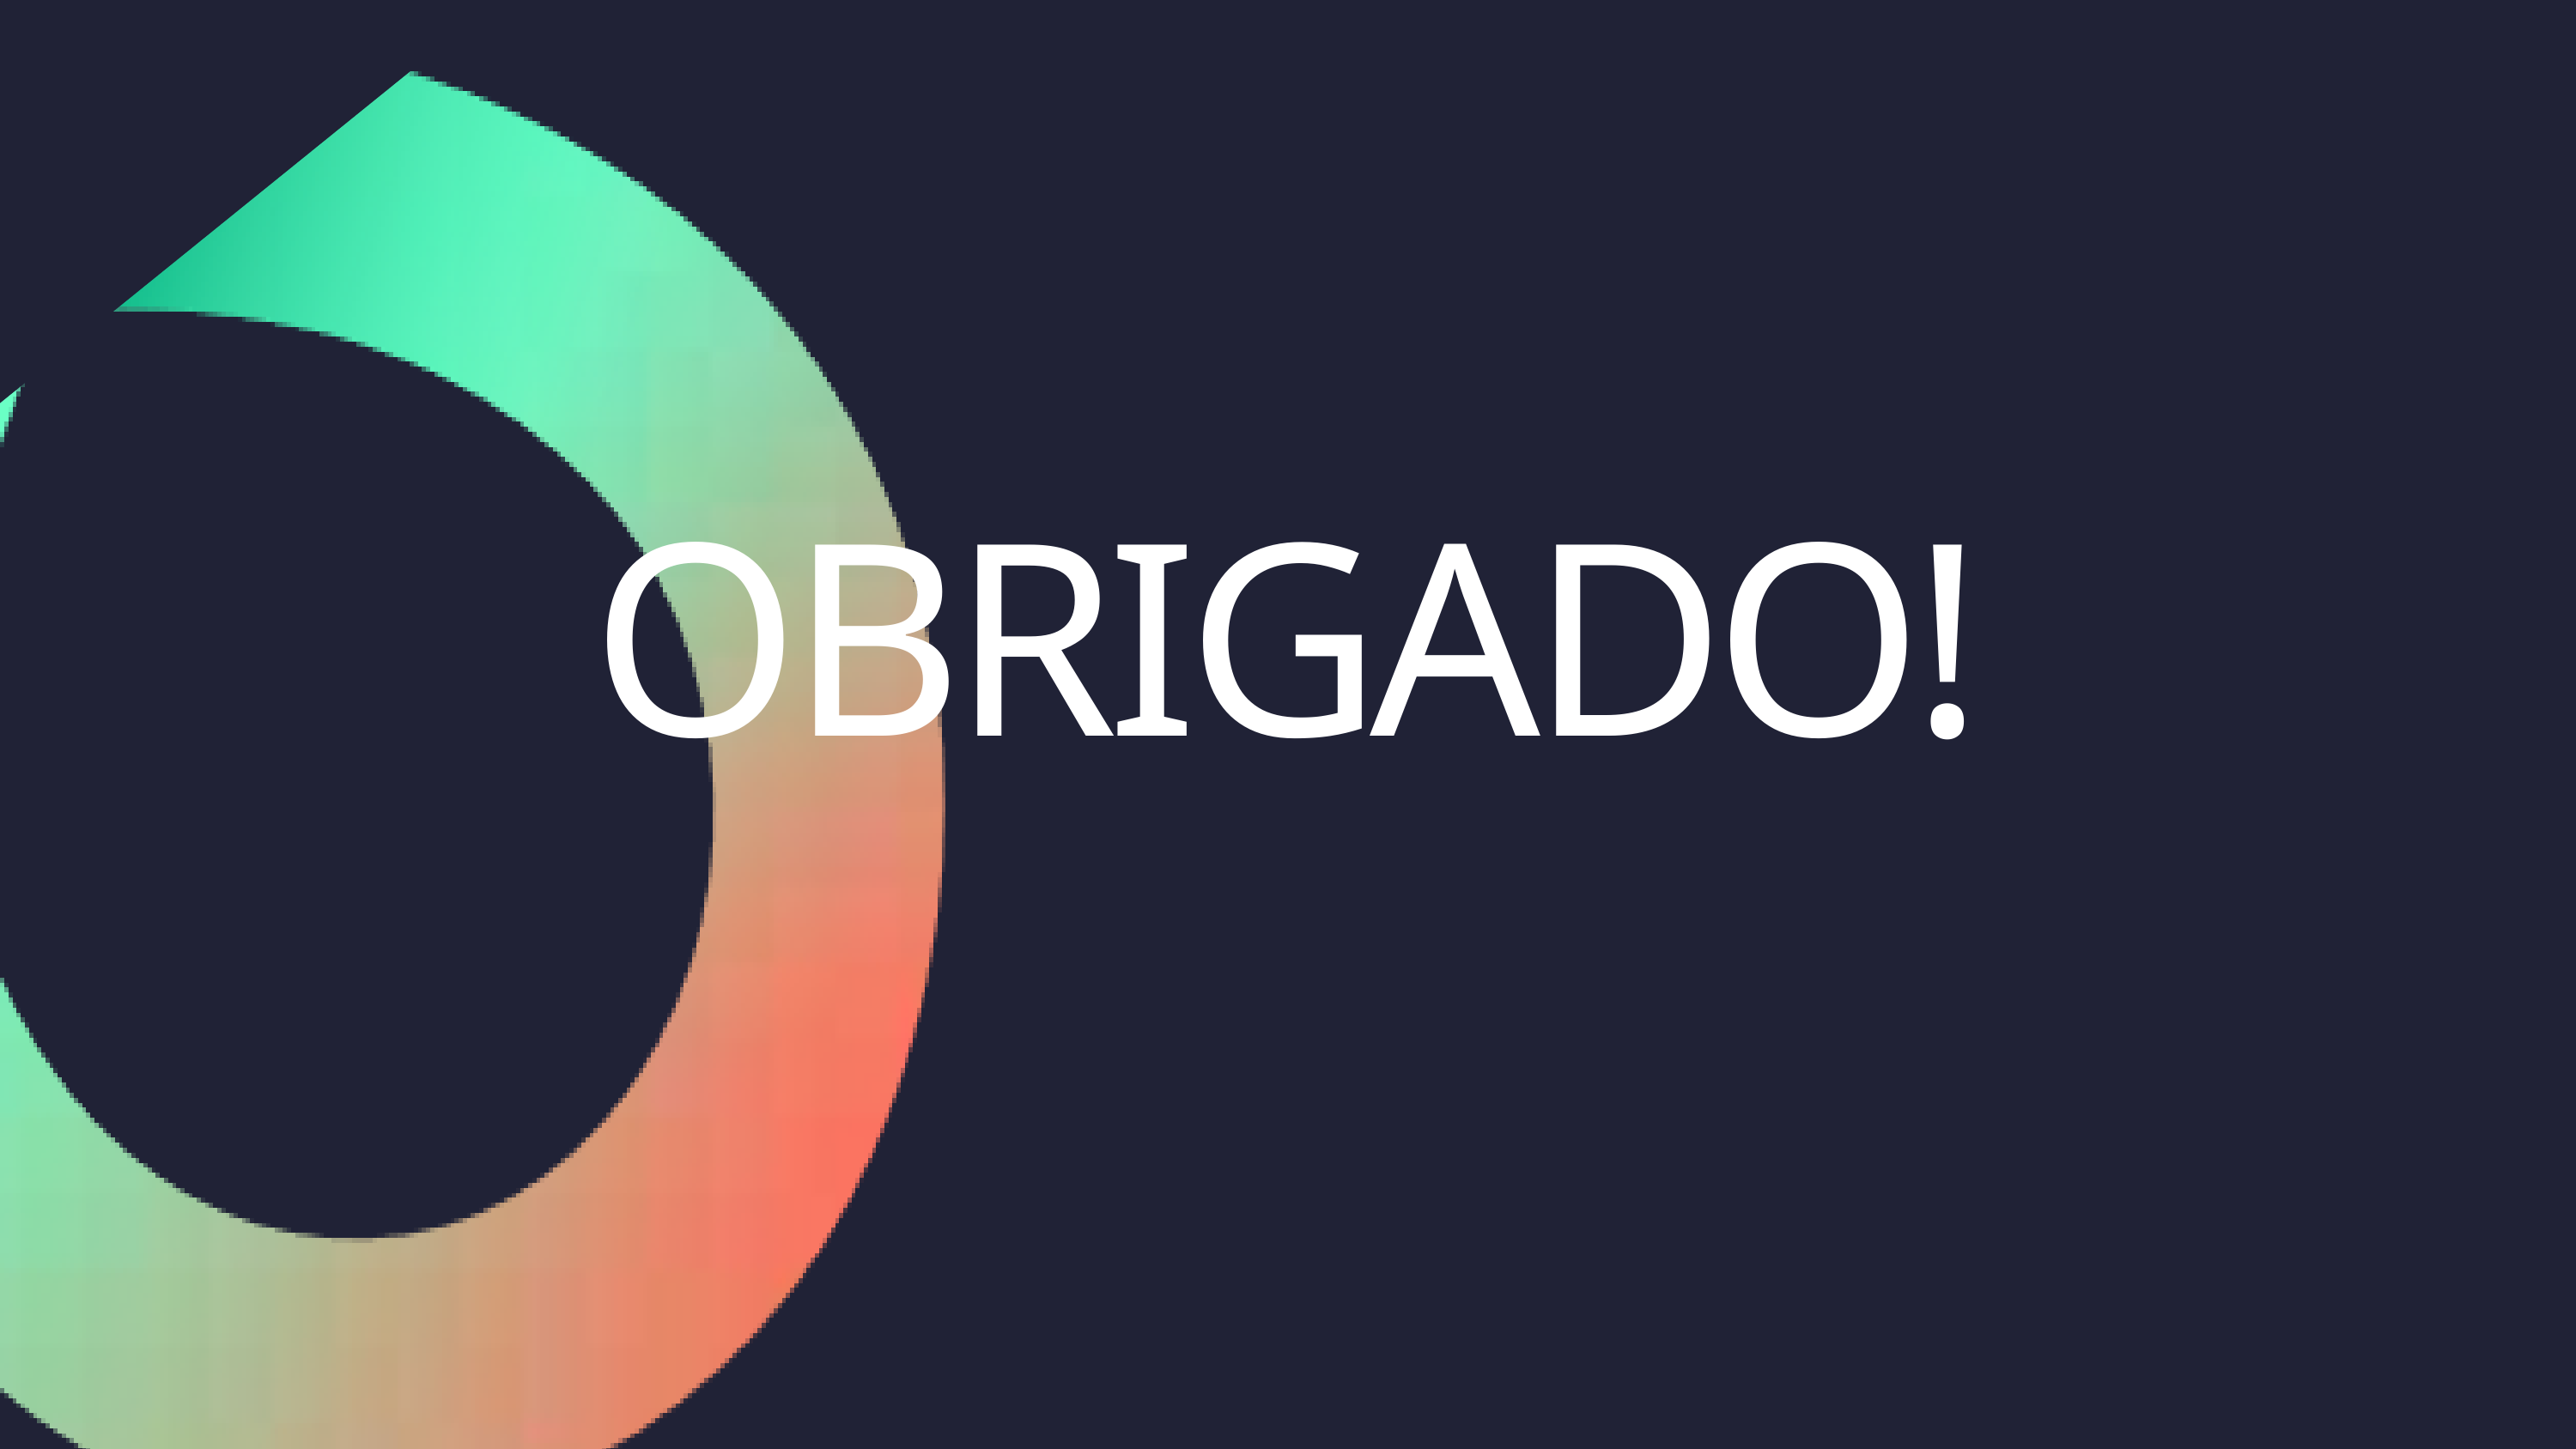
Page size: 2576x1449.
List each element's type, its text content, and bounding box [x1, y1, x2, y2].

text_box [0, 0, 2576, 1449]
text_box OBRIGADO! [403, 535, 2173, 791]
